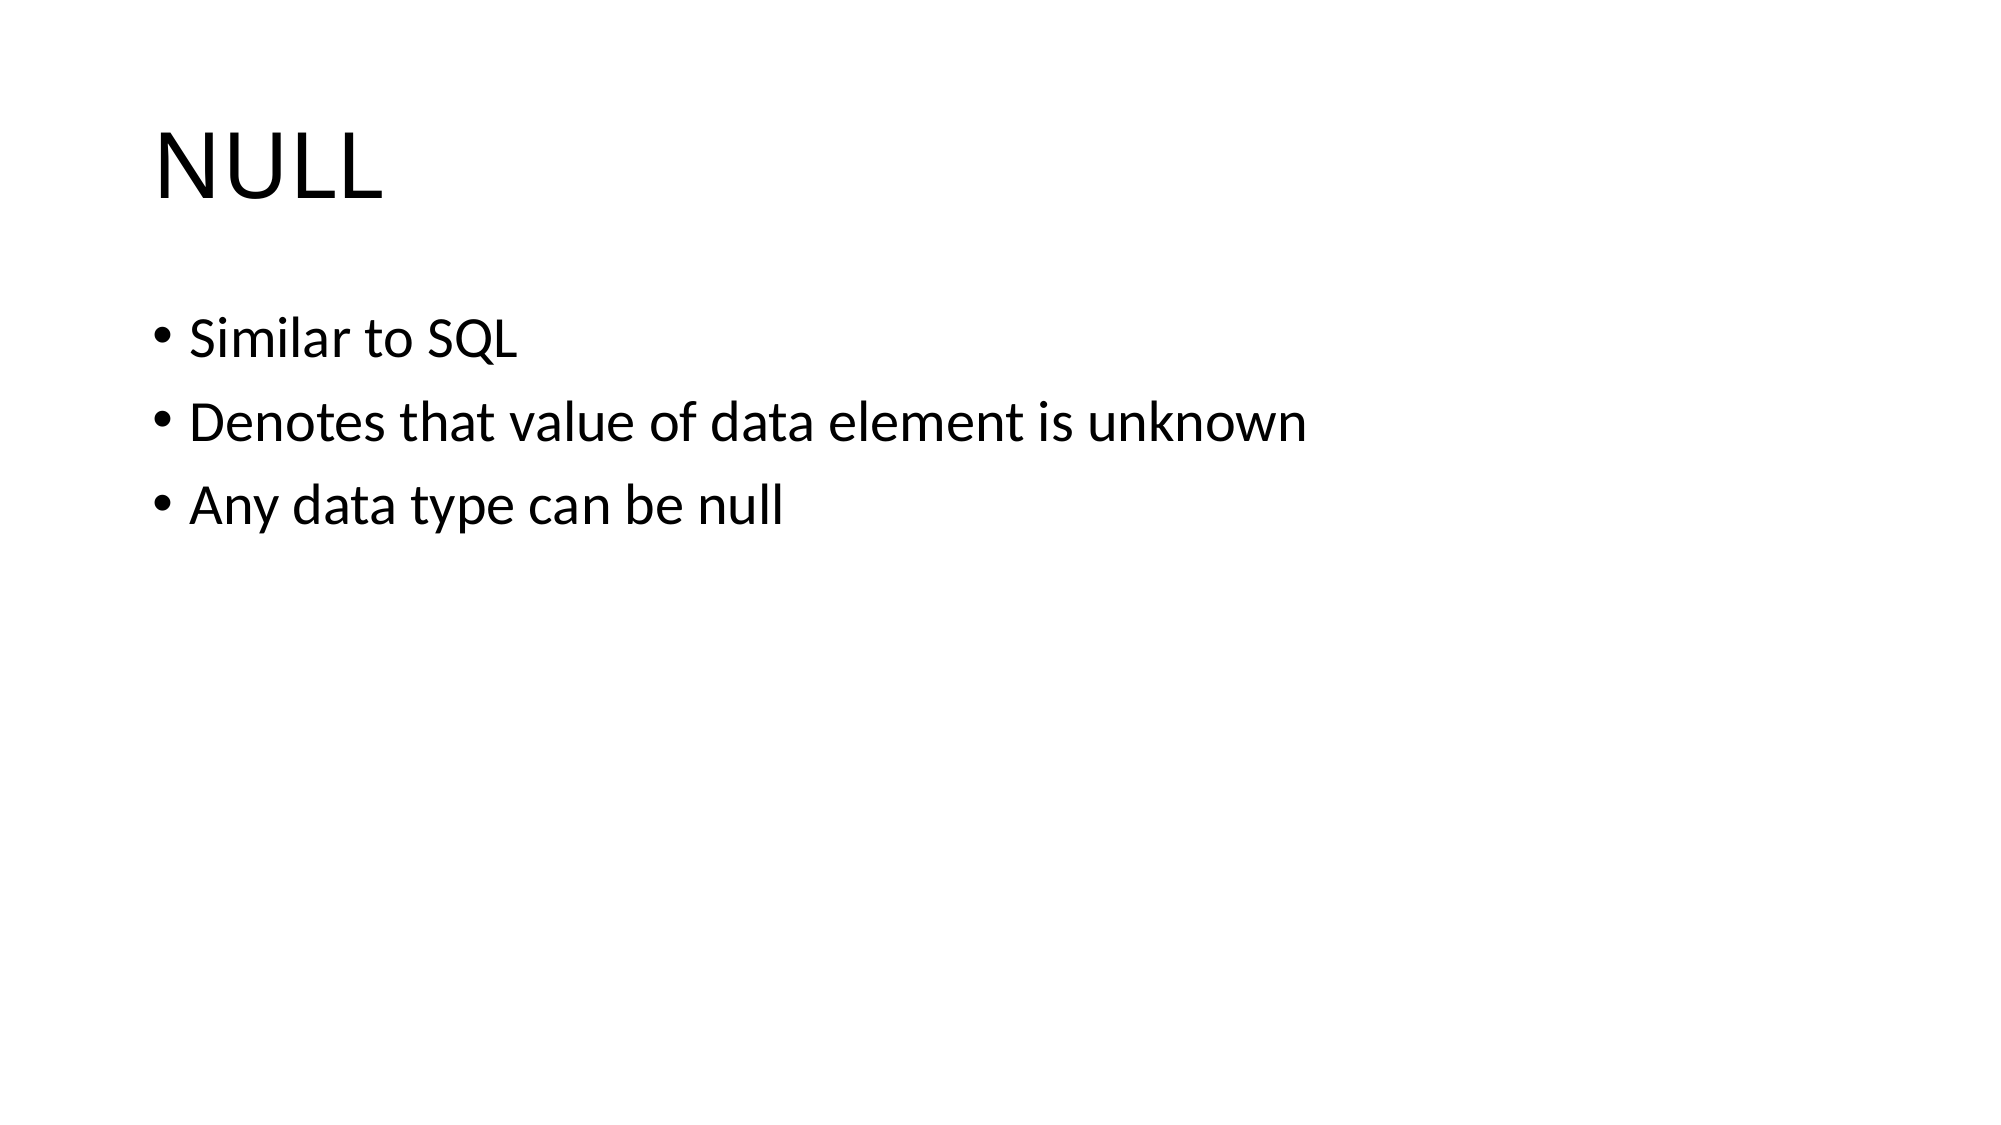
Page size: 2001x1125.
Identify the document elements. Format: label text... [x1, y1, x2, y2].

title NULL [137, 59, 1863, 278]
list Similar to SQL Denotes that value of data element is unknown Any data type can be null [137, 299, 1863, 1014]
